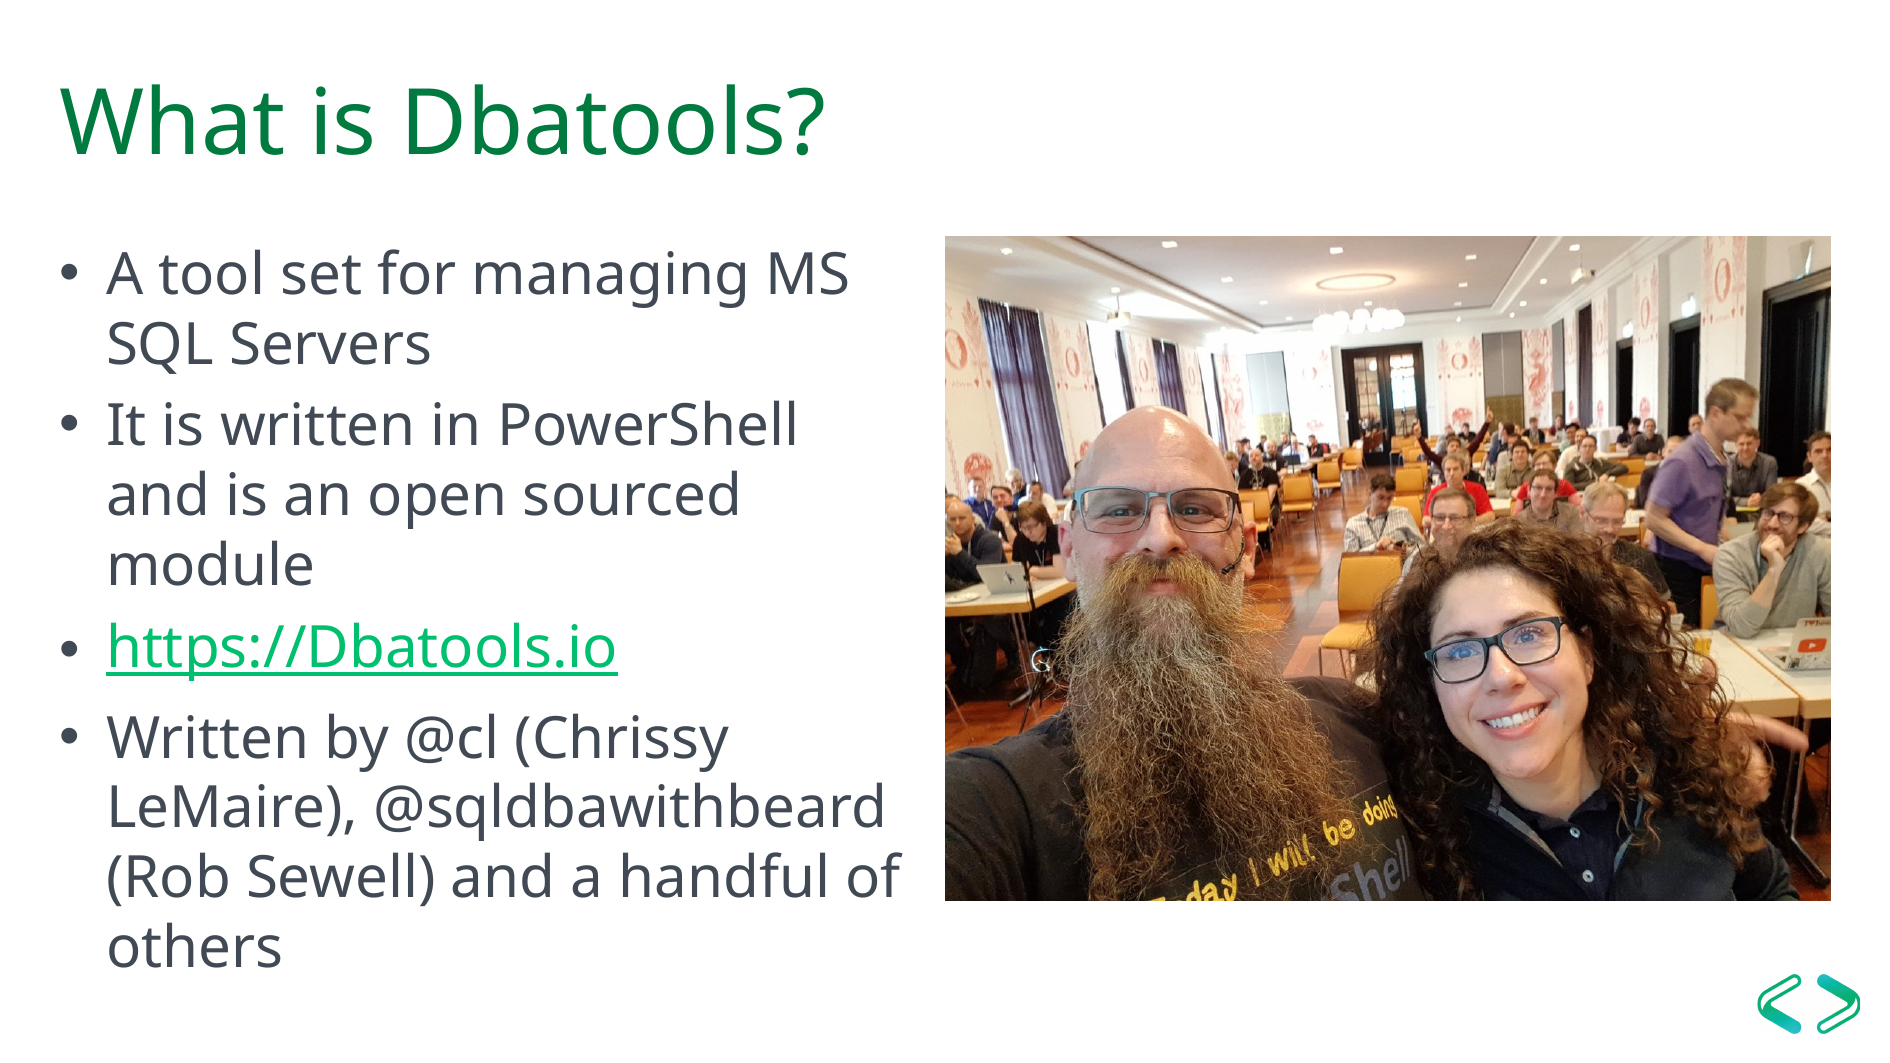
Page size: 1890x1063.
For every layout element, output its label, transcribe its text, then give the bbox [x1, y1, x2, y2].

title What is Dbatools? [59, 59, 1831, 178]
list A tool set for managing MS SQL Servers It is written in PowerShell and is an open sourced module https://Dbatools.io Written by @cl (Chrissy LeMaire), @sqldbawithbeard (Rob Sewell) and a handful of others [59, 236, 945, 1004]
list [944, 235, 1831, 901]
